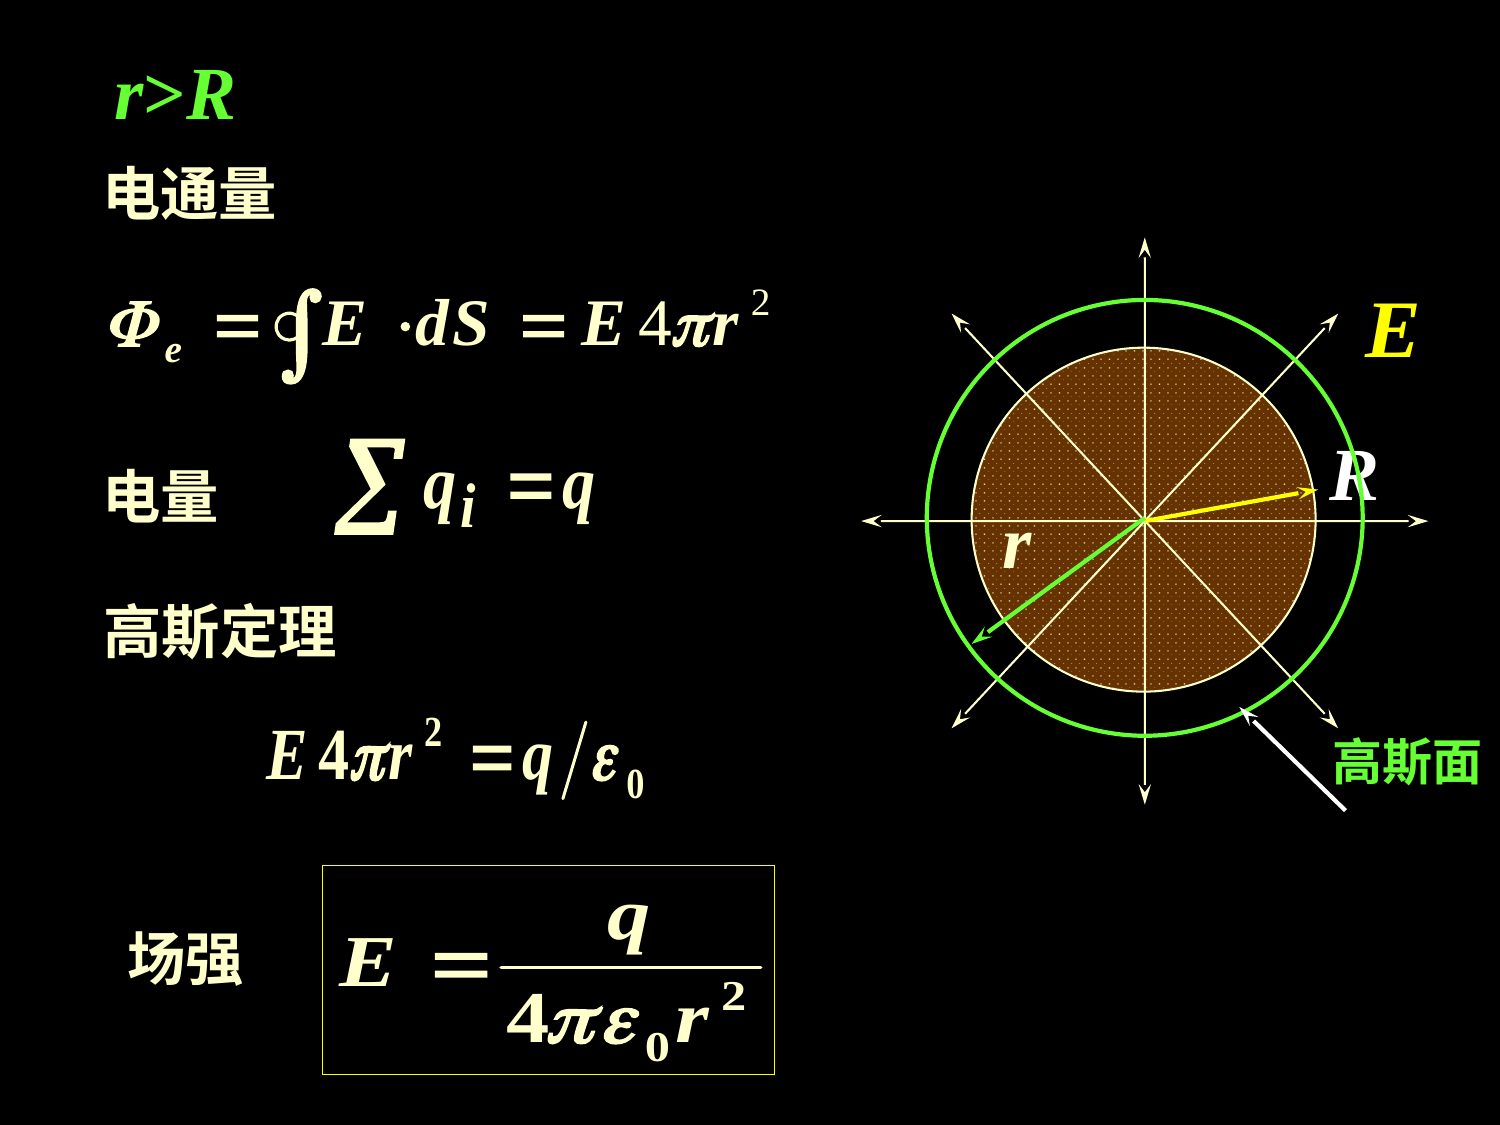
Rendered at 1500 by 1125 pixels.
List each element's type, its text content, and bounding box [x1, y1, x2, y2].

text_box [252, 699, 663, 814]
text_box 电量 [87, 452, 238, 538]
text_box 电通量 [87, 149, 350, 235]
text_box [861, 514, 882, 528]
text_box r>R [99, 37, 288, 143]
text_box [1138, 237, 1151, 259]
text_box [99, 262, 788, 388]
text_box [926, 299, 1498, 811]
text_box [1349, 268, 1435, 368]
text_box 场强 [112, 914, 300, 1000]
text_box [322, 865, 776, 1075]
text_box 高斯定理 [88, 587, 352, 673]
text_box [324, 426, 613, 550]
